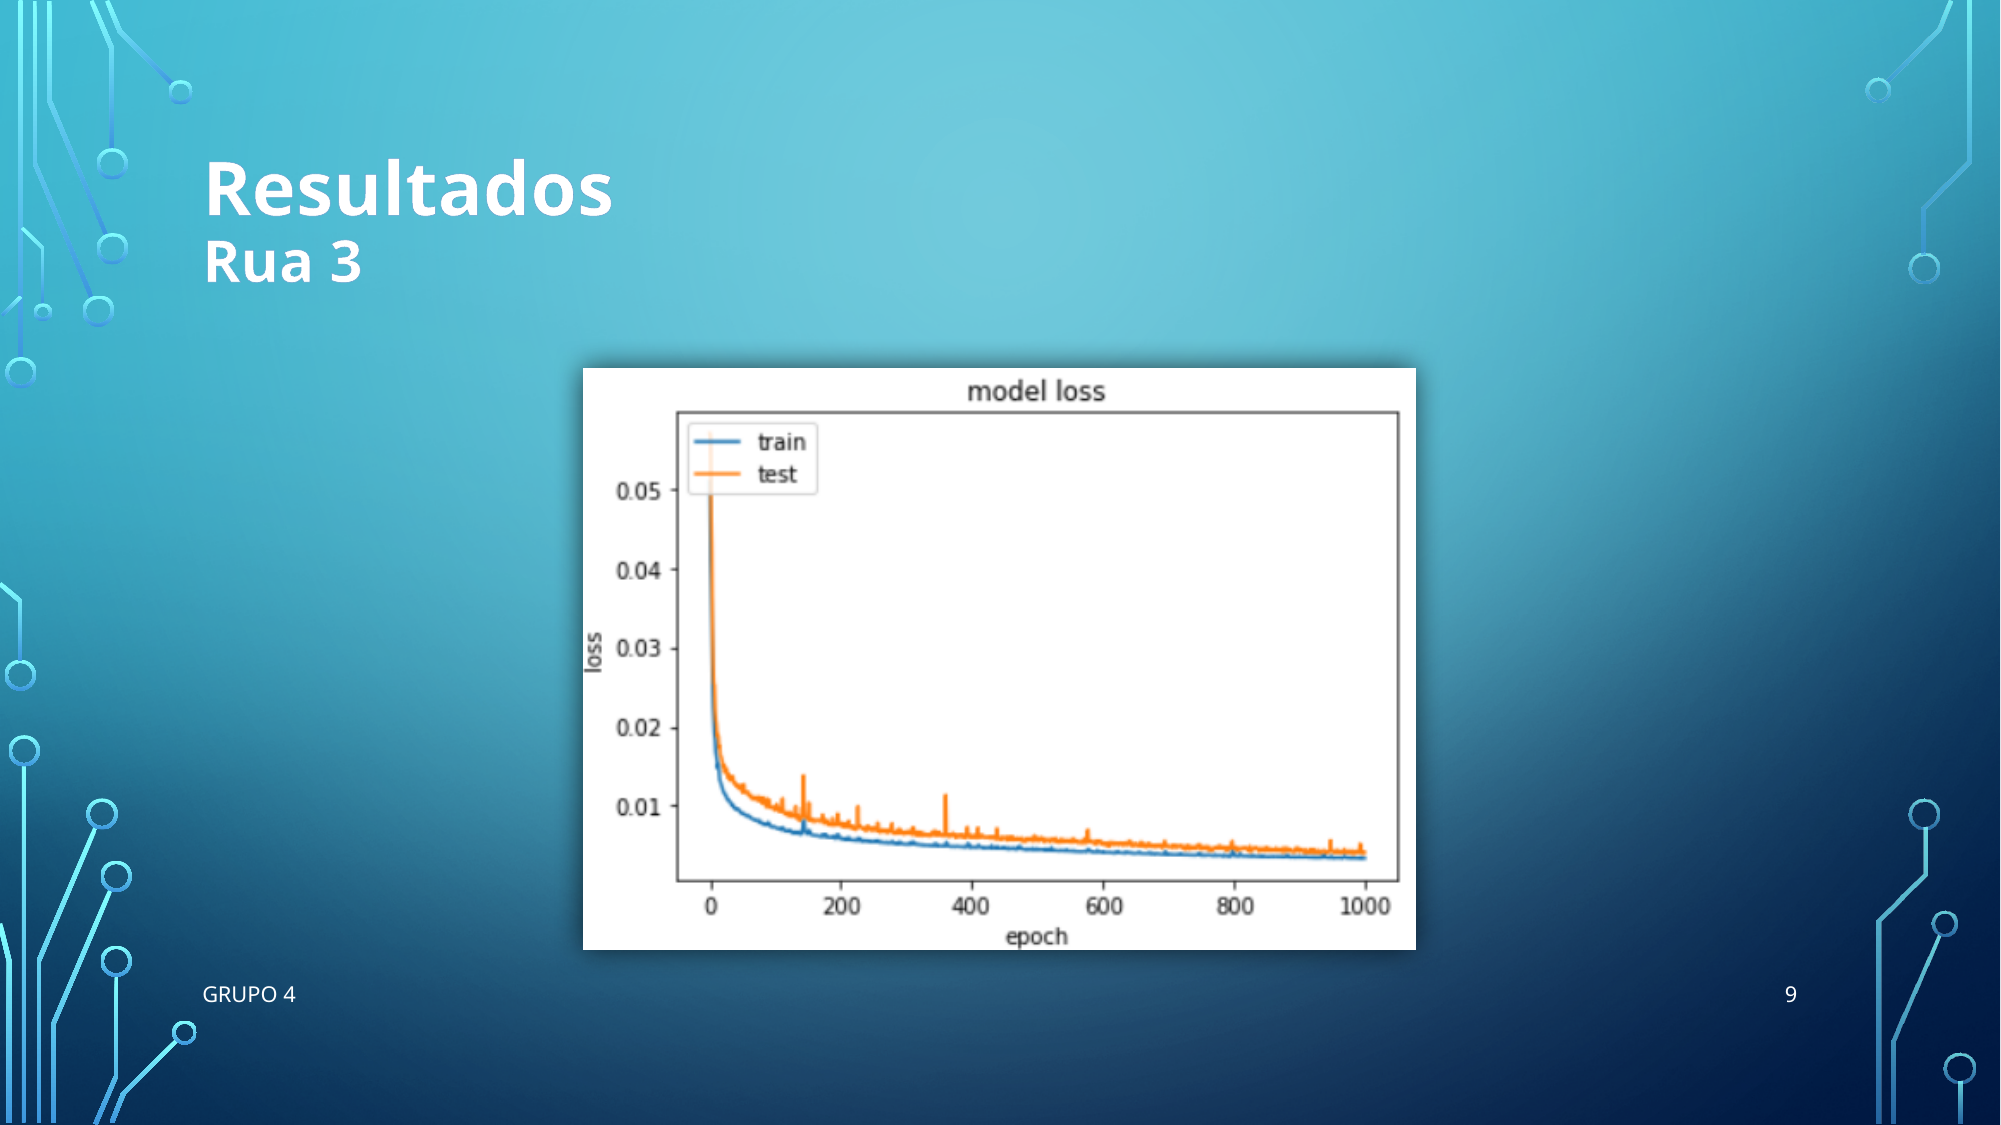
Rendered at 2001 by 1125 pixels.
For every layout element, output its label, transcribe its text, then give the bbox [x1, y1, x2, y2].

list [583, 368, 1416, 951]
slide_number 9 [1685, 965, 1813, 1025]
title Resultados Rua 3 [187, 101, 1813, 344]
footer Grupo 4 [187, 965, 1211, 1025]
